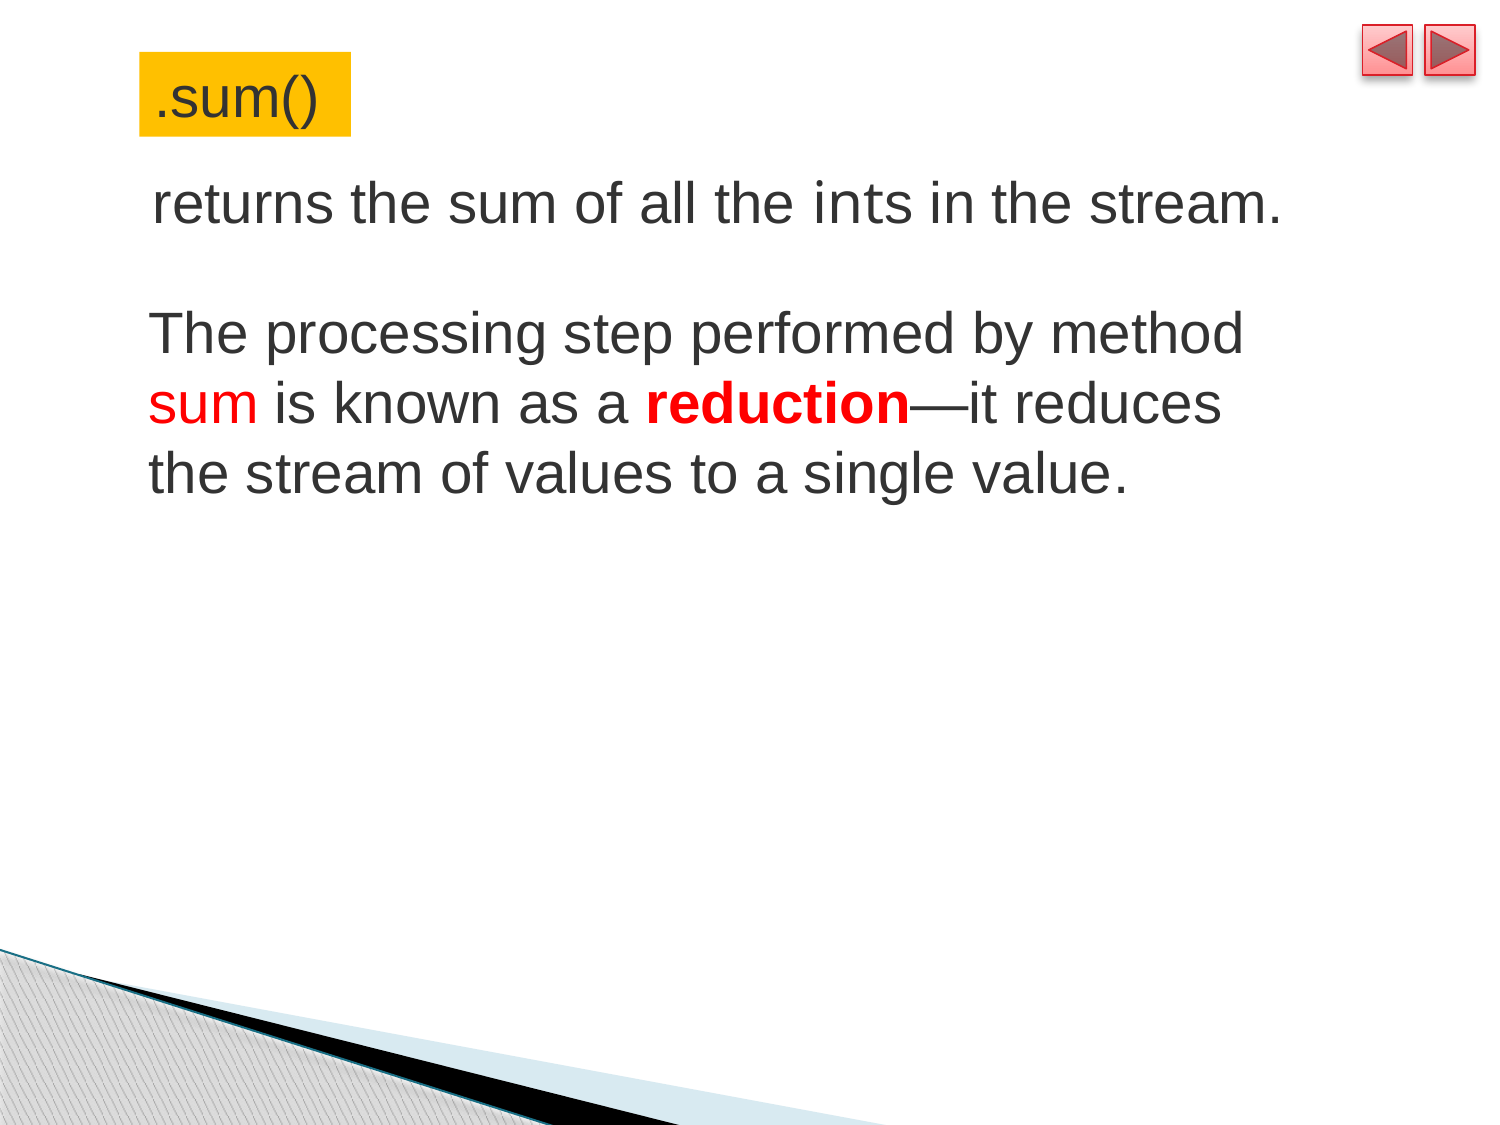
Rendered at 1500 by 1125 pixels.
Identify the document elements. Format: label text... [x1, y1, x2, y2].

text_box returns the sum of all the ints in the stream. [138, 157, 1425, 243]
text_box The processing step performed by method sum is known as a reduction—it reduces the stream of values to a single value. [133, 287, 1300, 513]
text_box .sum() [139, 51, 351, 137]
